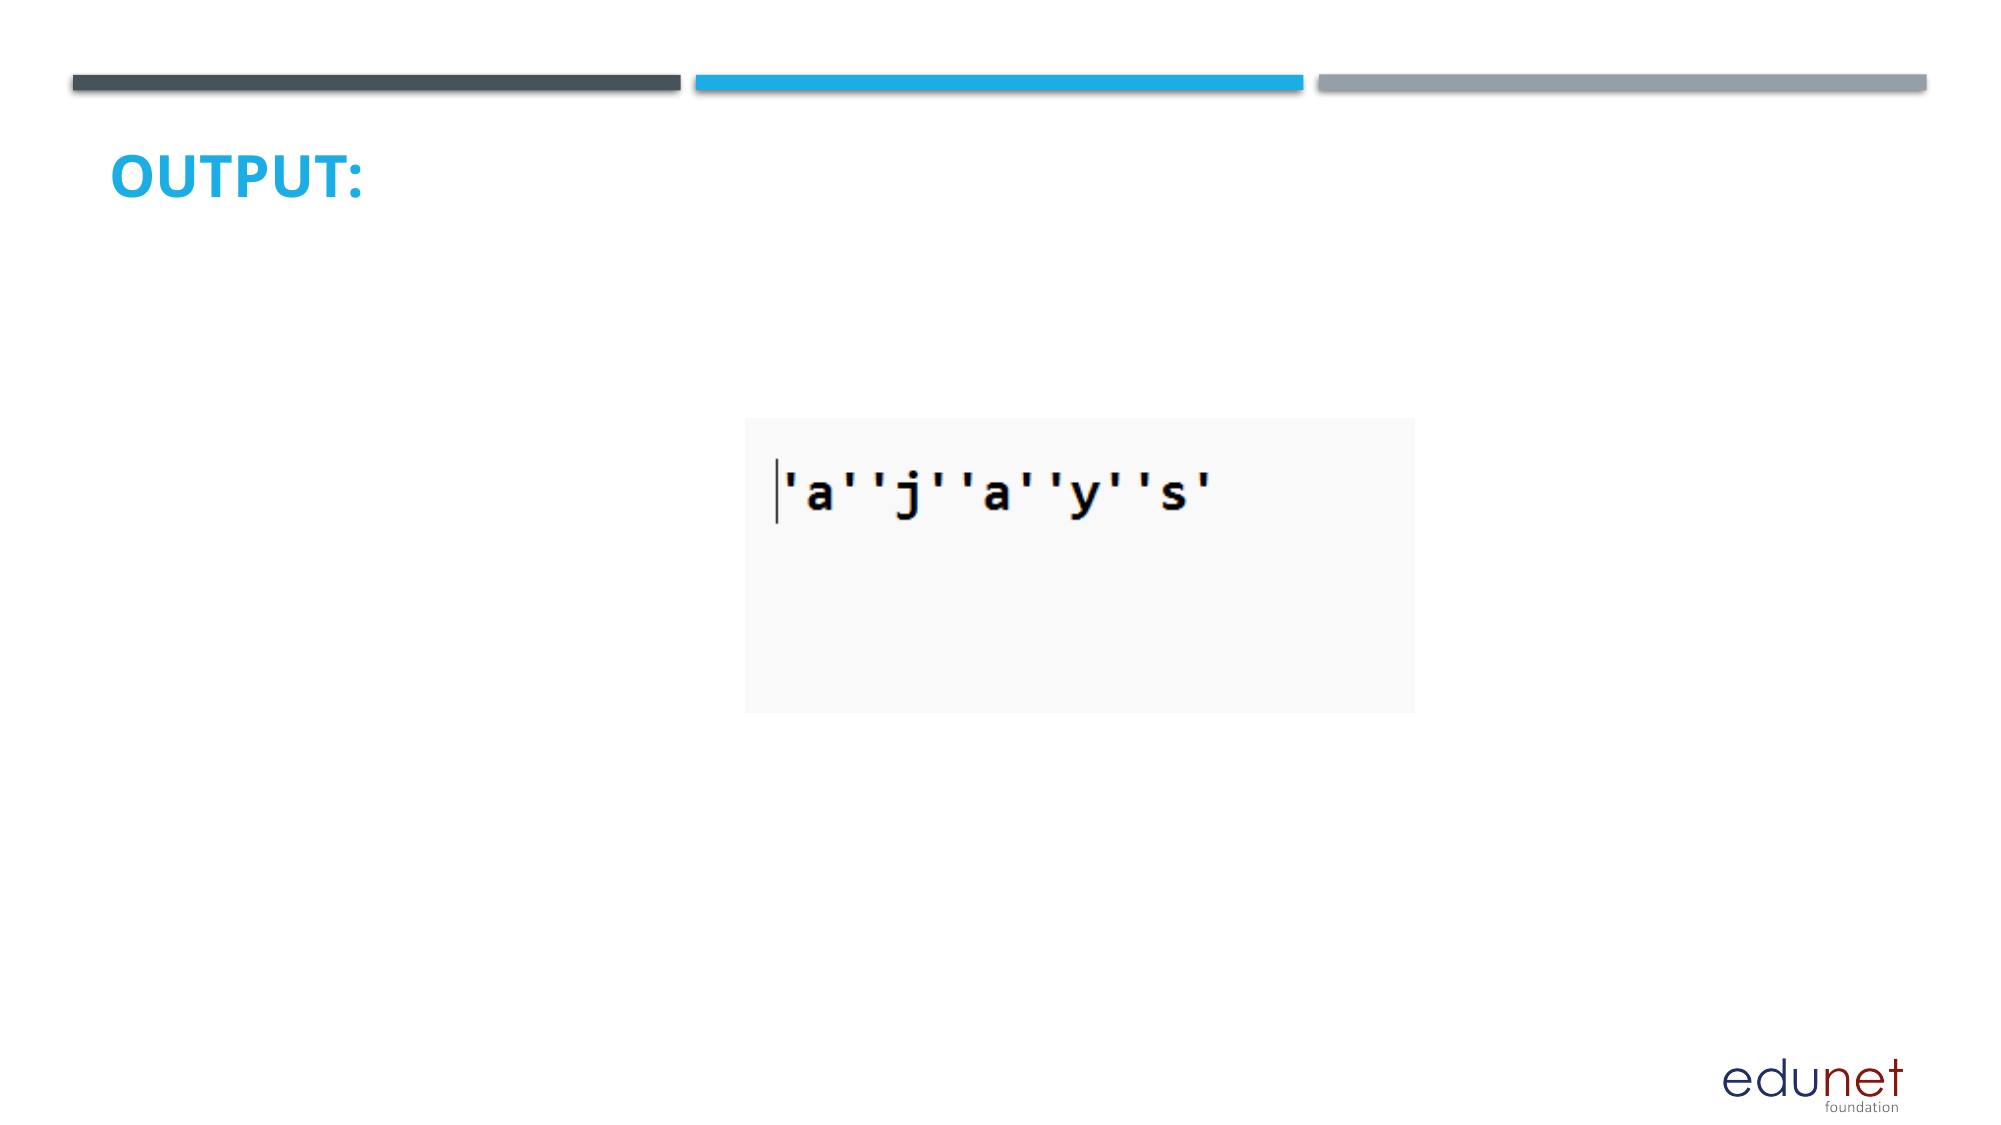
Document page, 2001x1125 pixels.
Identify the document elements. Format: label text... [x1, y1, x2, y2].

title OUTPUT: [94, 119, 1904, 217]
picture [1719, 1056, 1905, 1116]
picture [744, 417, 1415, 713]
